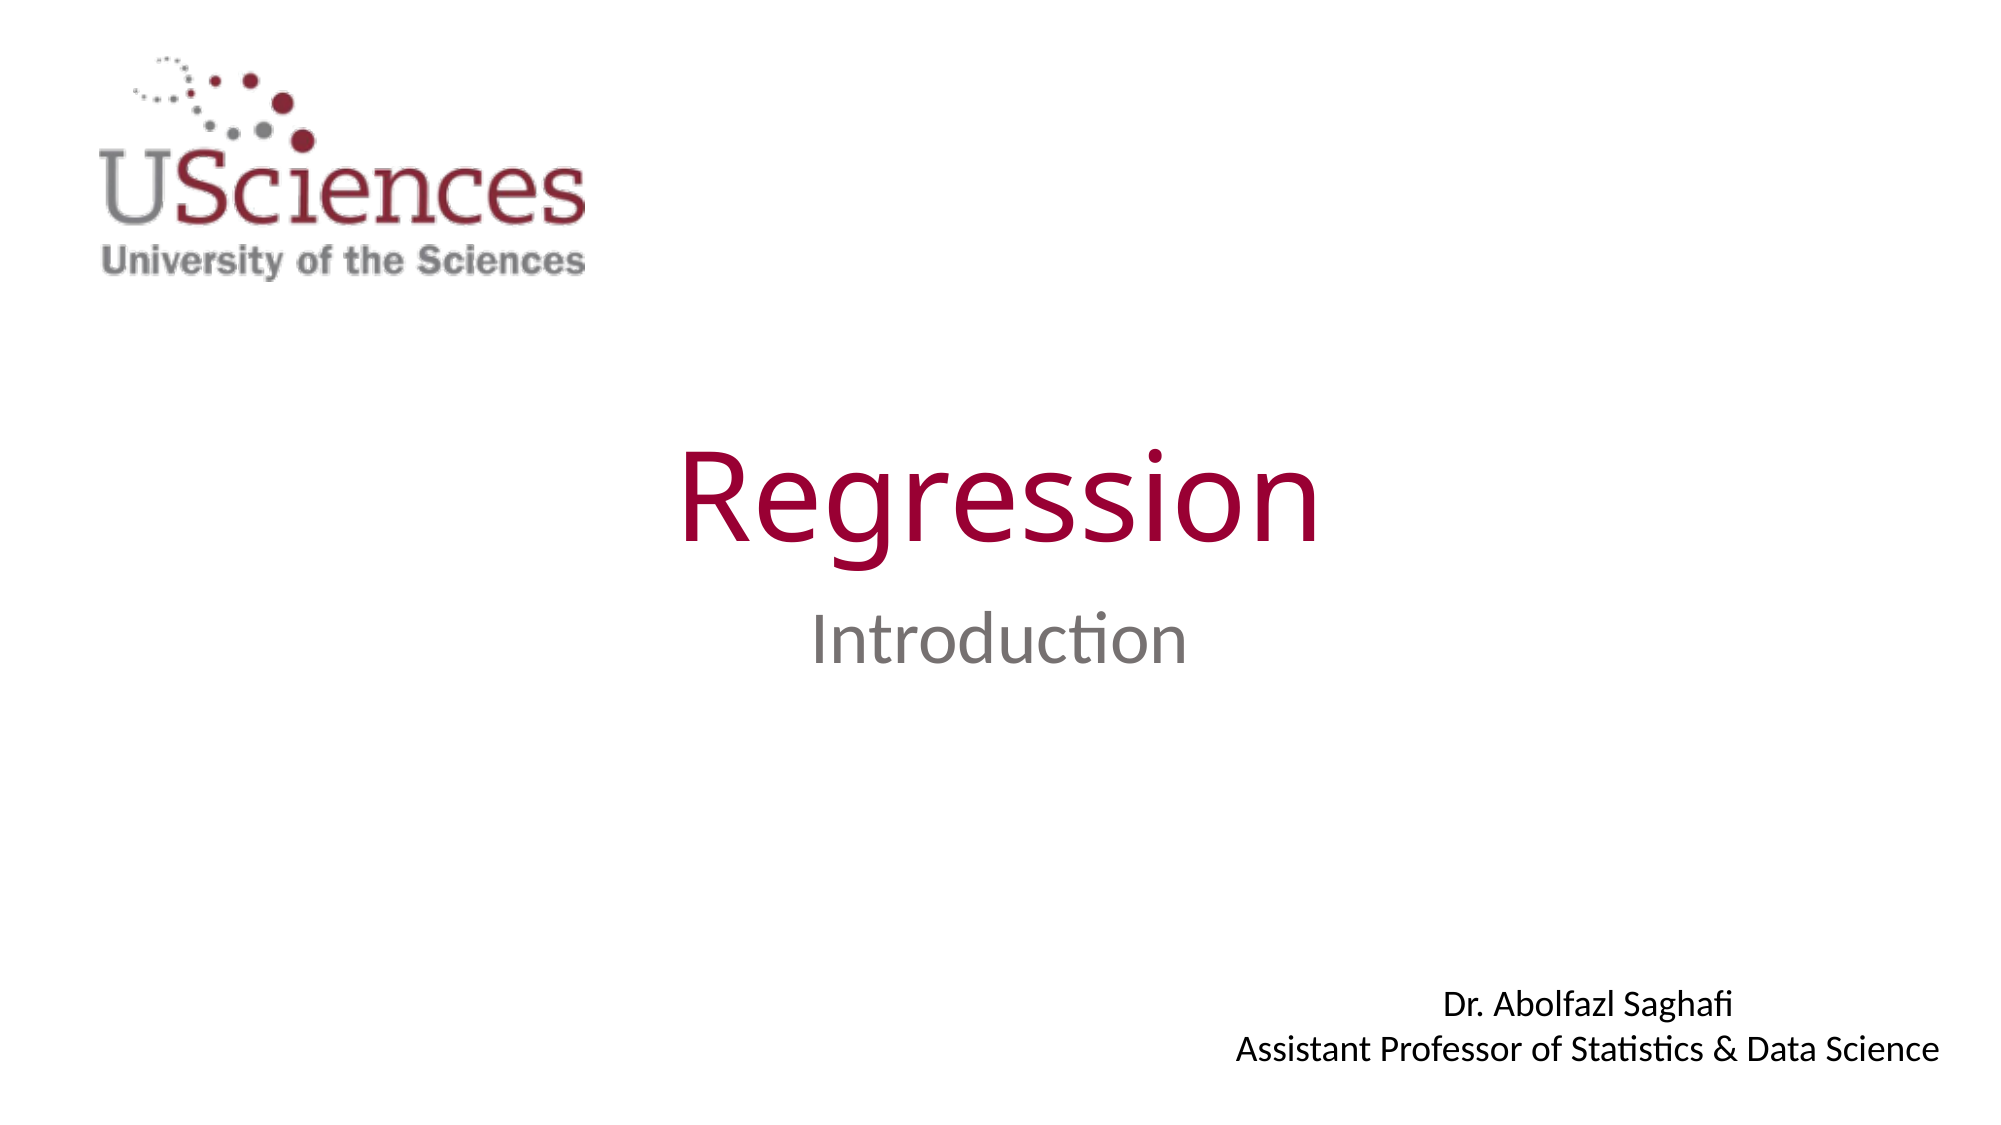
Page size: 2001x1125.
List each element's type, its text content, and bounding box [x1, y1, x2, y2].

picture [99, 56, 585, 282]
subtitle Introduction [249, 590, 1750, 863]
title Regression [249, 184, 1750, 576]
text_box Dr. Abolfazl Saghafi Assistant Professor of Statistics & Data Science [1221, 971, 1956, 1076]
